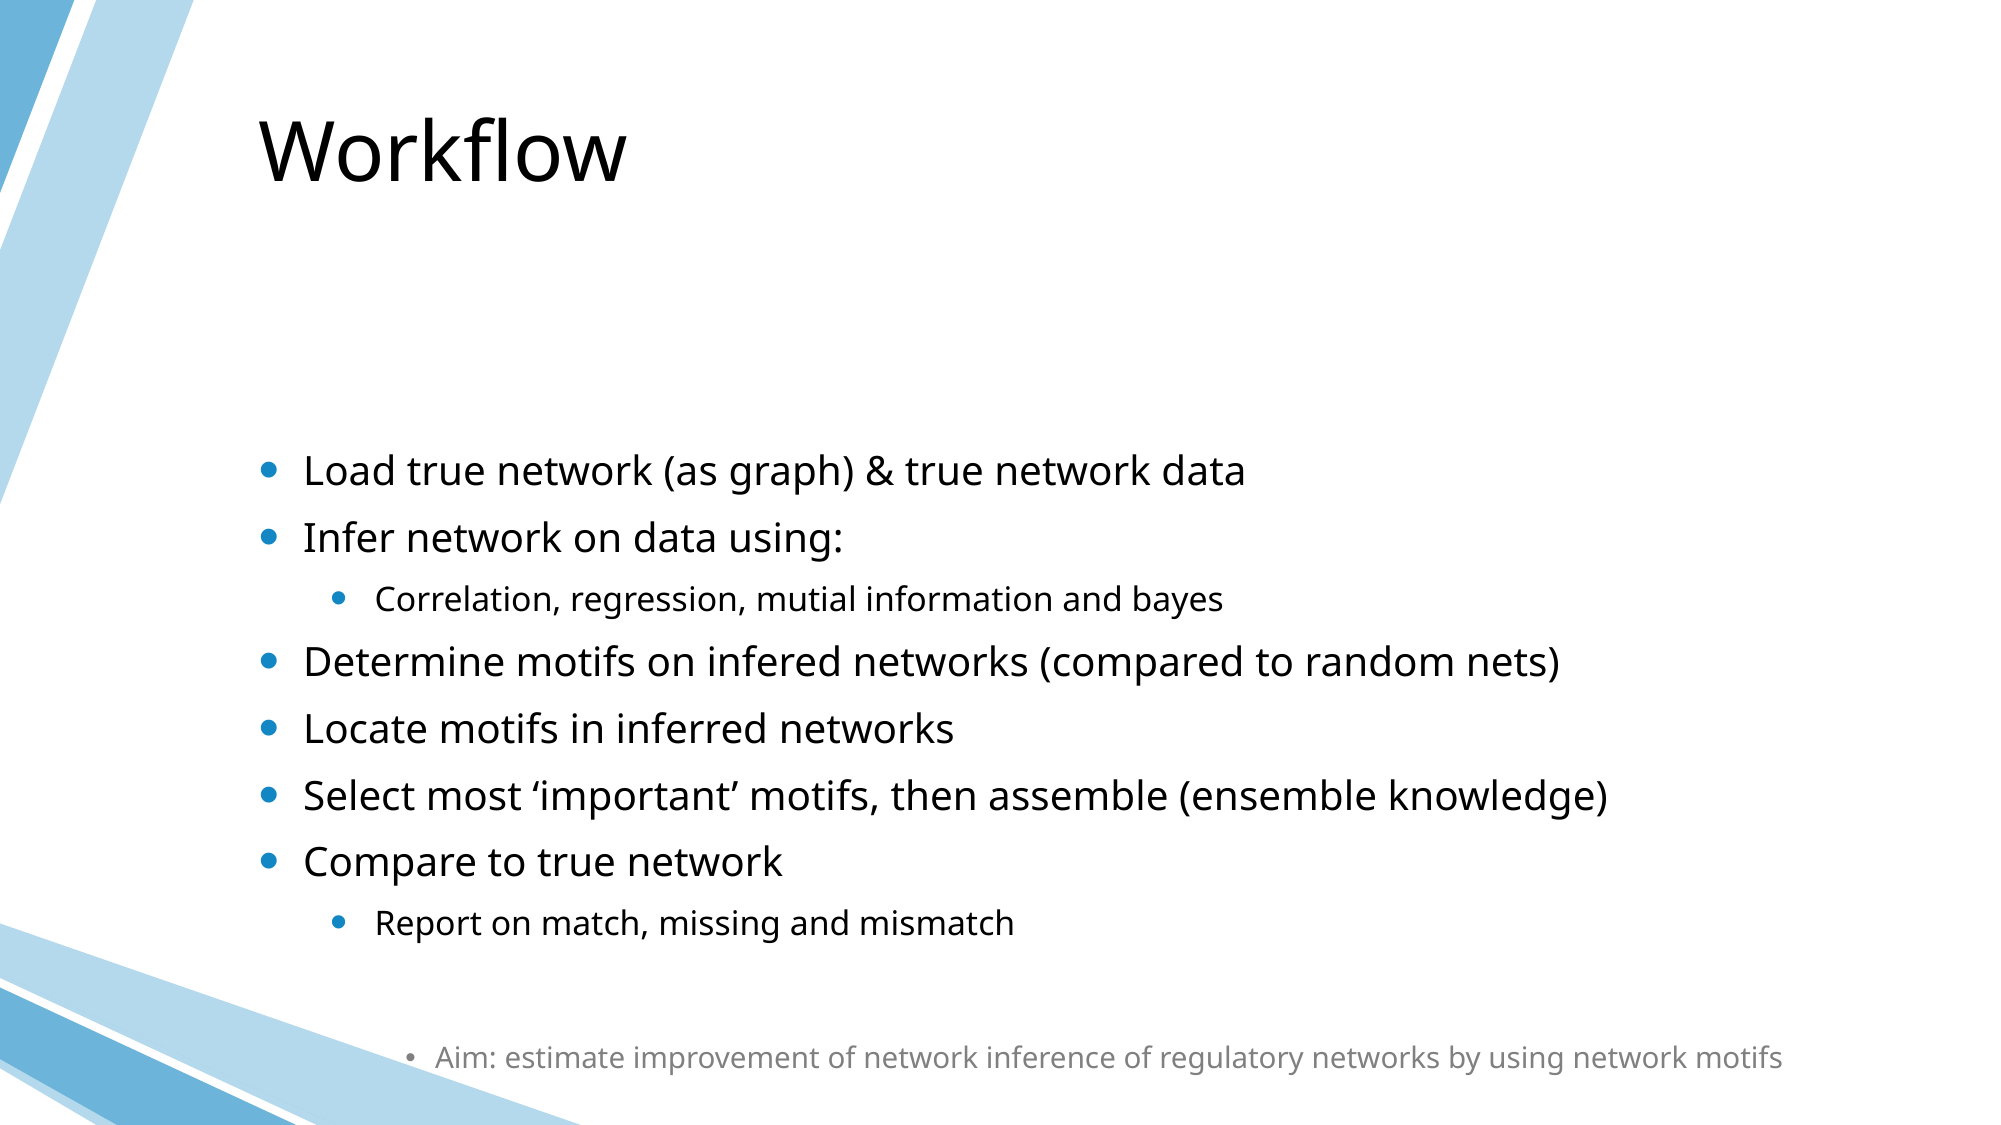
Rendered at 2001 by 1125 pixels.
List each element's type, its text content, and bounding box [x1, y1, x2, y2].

text_box Aim: estimate improvement of network inference of regulatory networks by using network motifs [390, 1035, 2000, 1103]
title Workflow [243, 4, 1887, 293]
list Load true network (as graph) & true network data Infer network on data using: Correlation, regression, mutial information and bayes Determine motifs on infered networks (compared to random nets) Locate motifs in inferred networks Select most ‘important’ motifs, then assemble (ensemble knowledge) Compare to true network Report on match, missing and mismatch [243, 437, 1887, 950]
